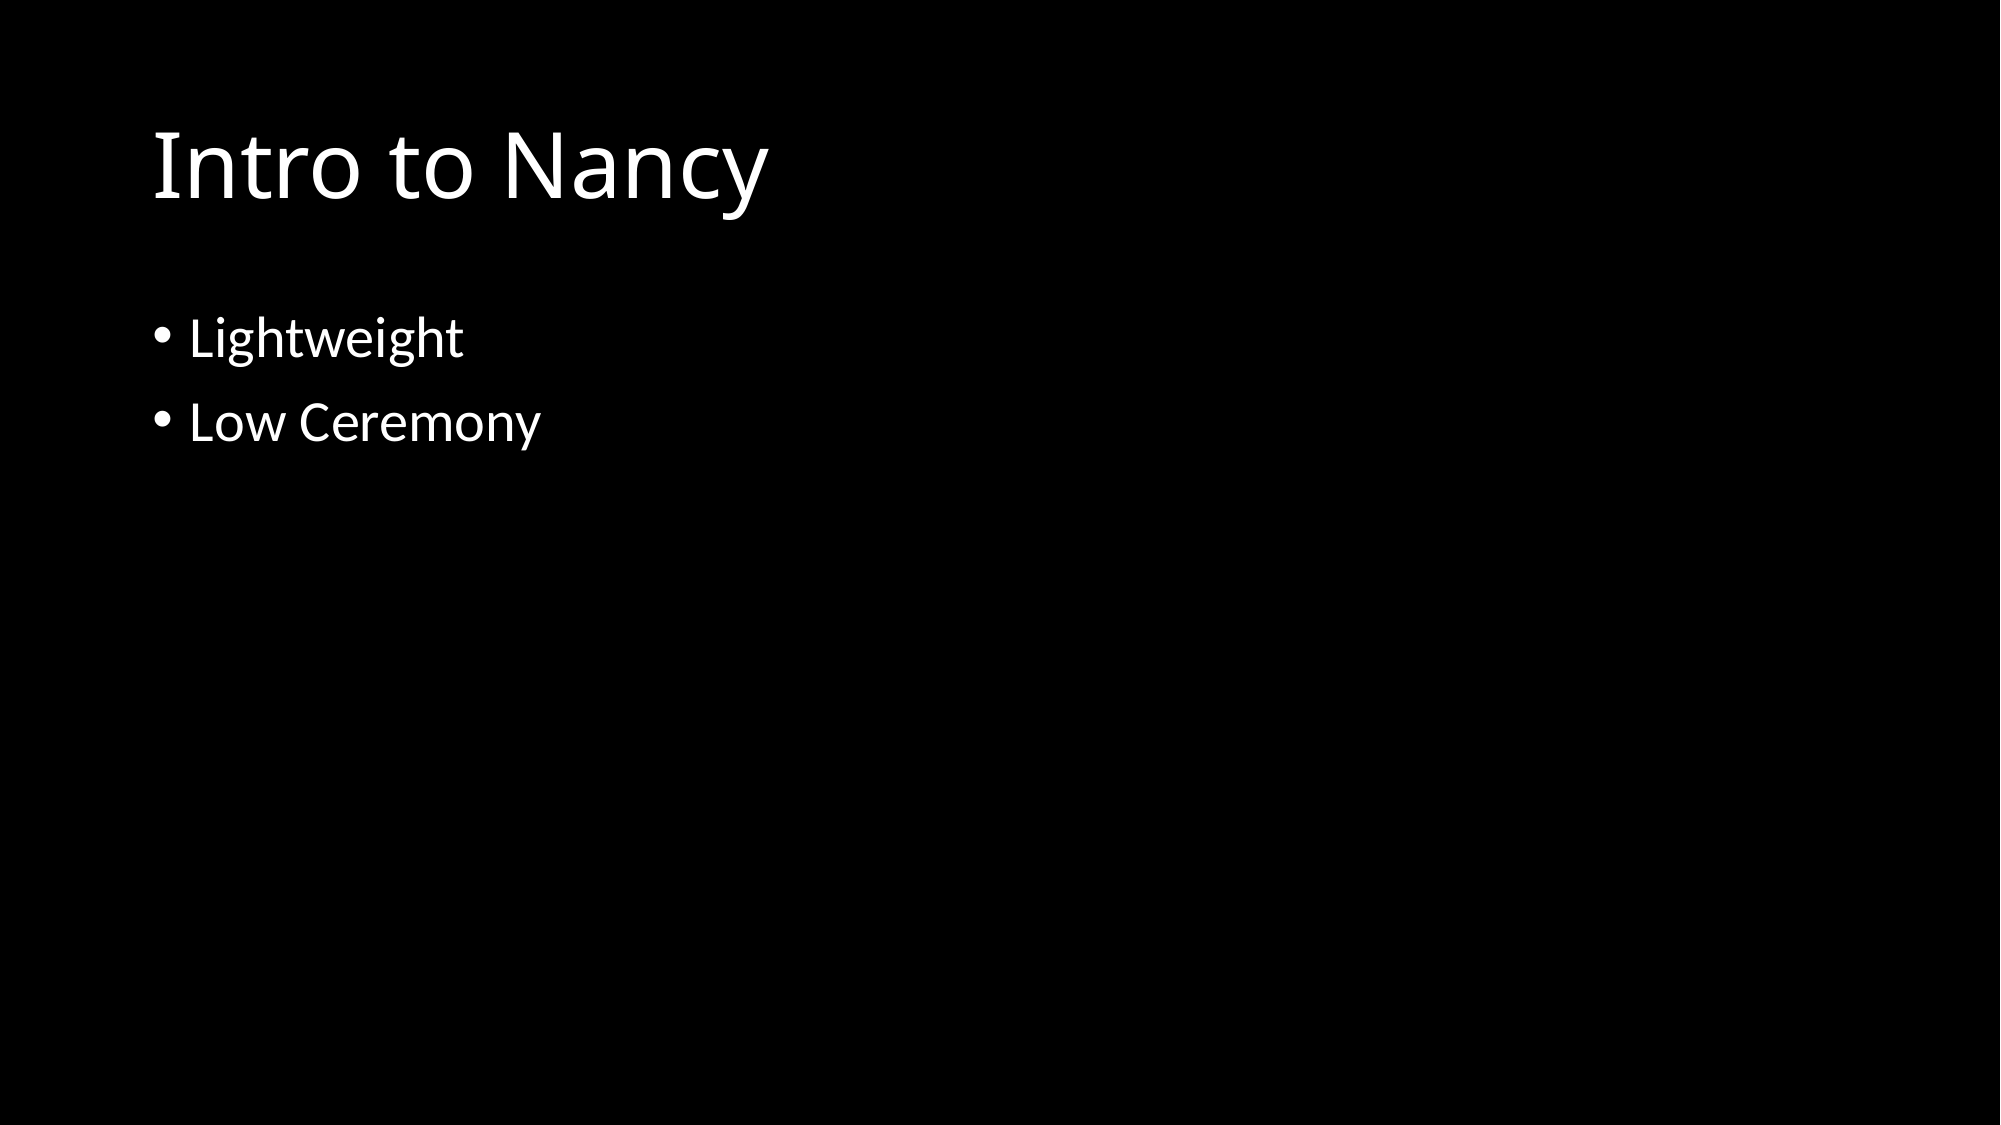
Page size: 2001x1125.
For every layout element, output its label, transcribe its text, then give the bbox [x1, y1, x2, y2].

list Lightweight Low Ceremony [137, 299, 1863, 1014]
title Intro to Nancy [137, 59, 1863, 278]
